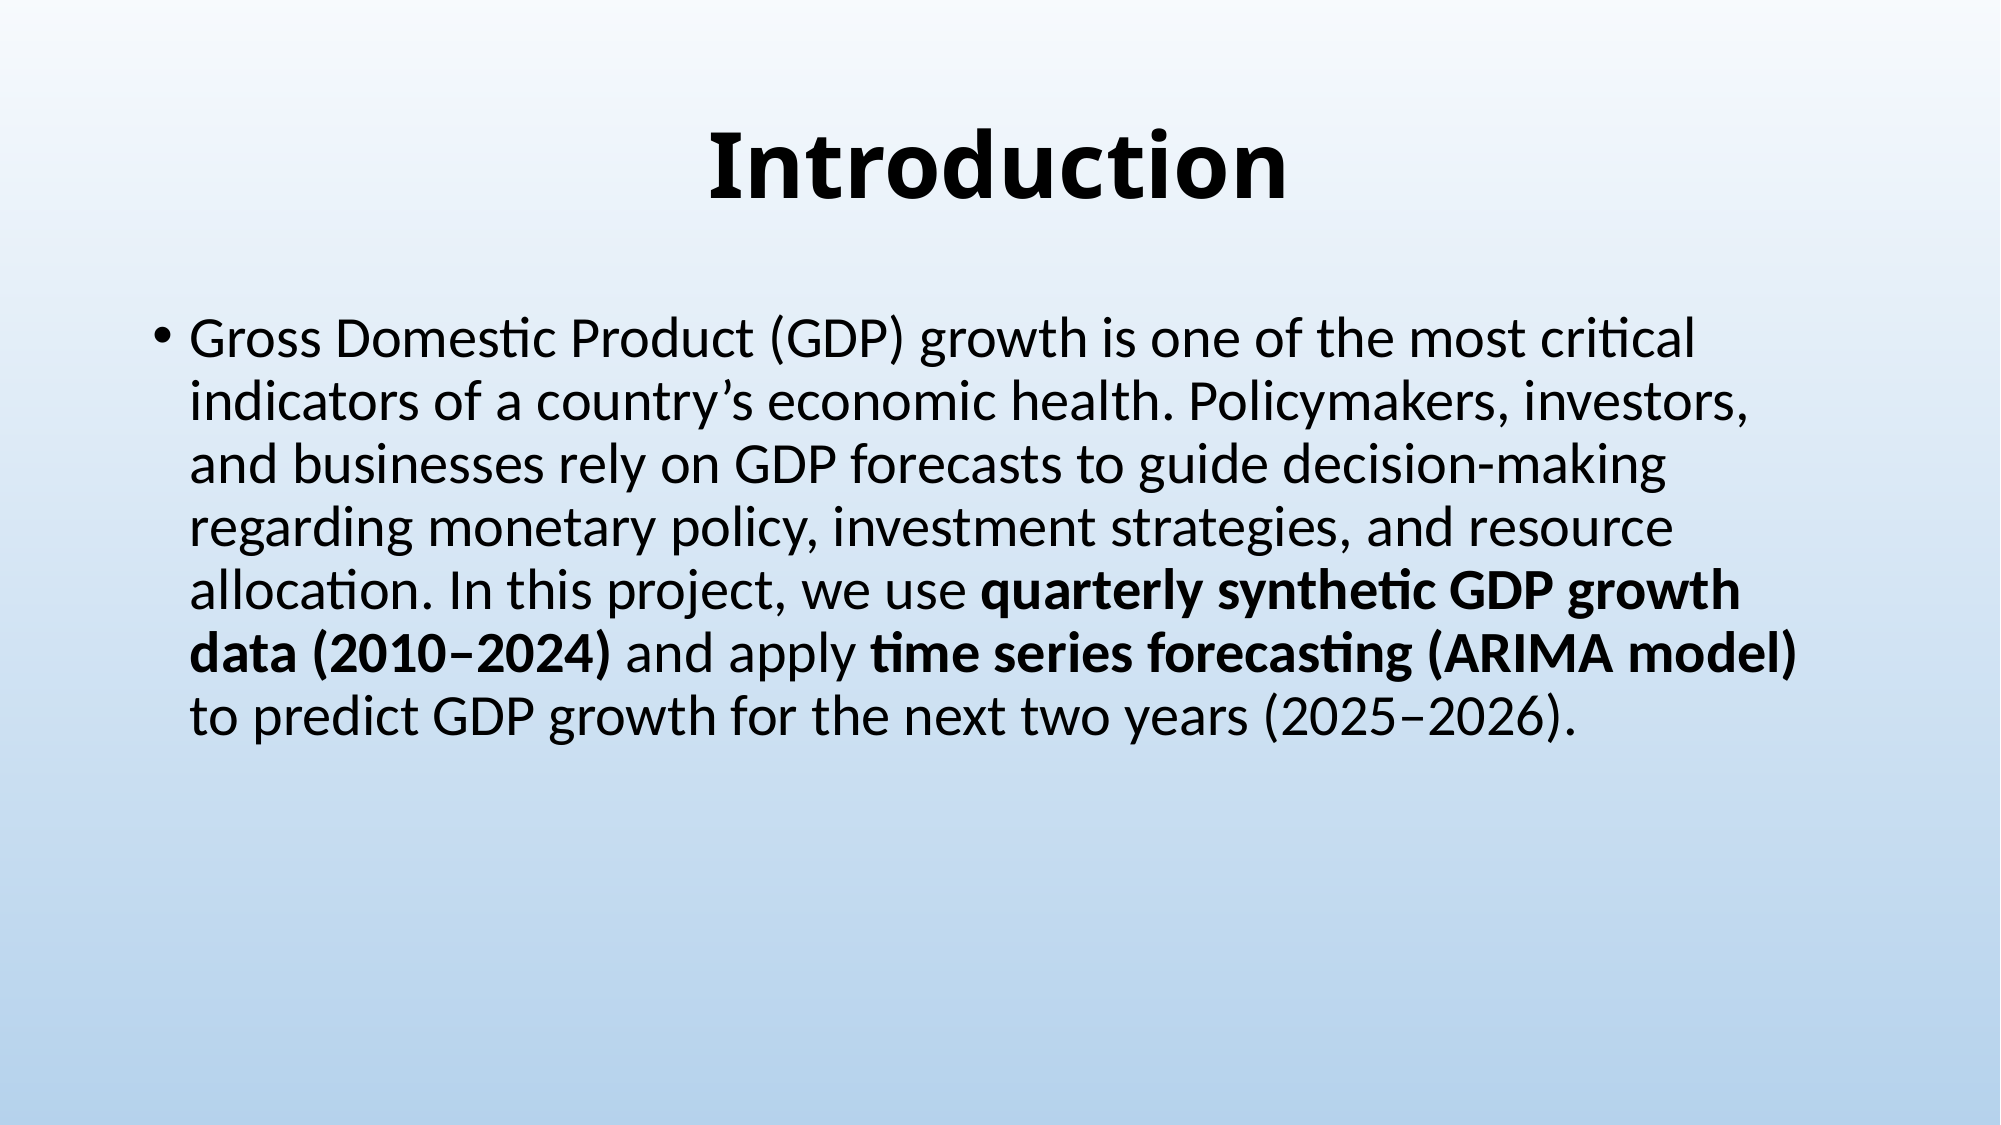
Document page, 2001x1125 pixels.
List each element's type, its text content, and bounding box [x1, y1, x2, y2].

list Gross Domestic Product (GDP) growth is one of the most critical indicators of a country’s economic health. Policymakers, investors, and businesses rely on GDP forecasts to guide decision-making regarding monetary policy, investment strategies, and resource allocation. In this project, we use quarterly synthetic GDP growth data (2010–2024) and apply time series forecasting (ARIMA model) to predict GDP growth for the next two years (2025–2026). [137, 299, 1863, 1014]
title Introduction [137, 59, 1863, 278]
